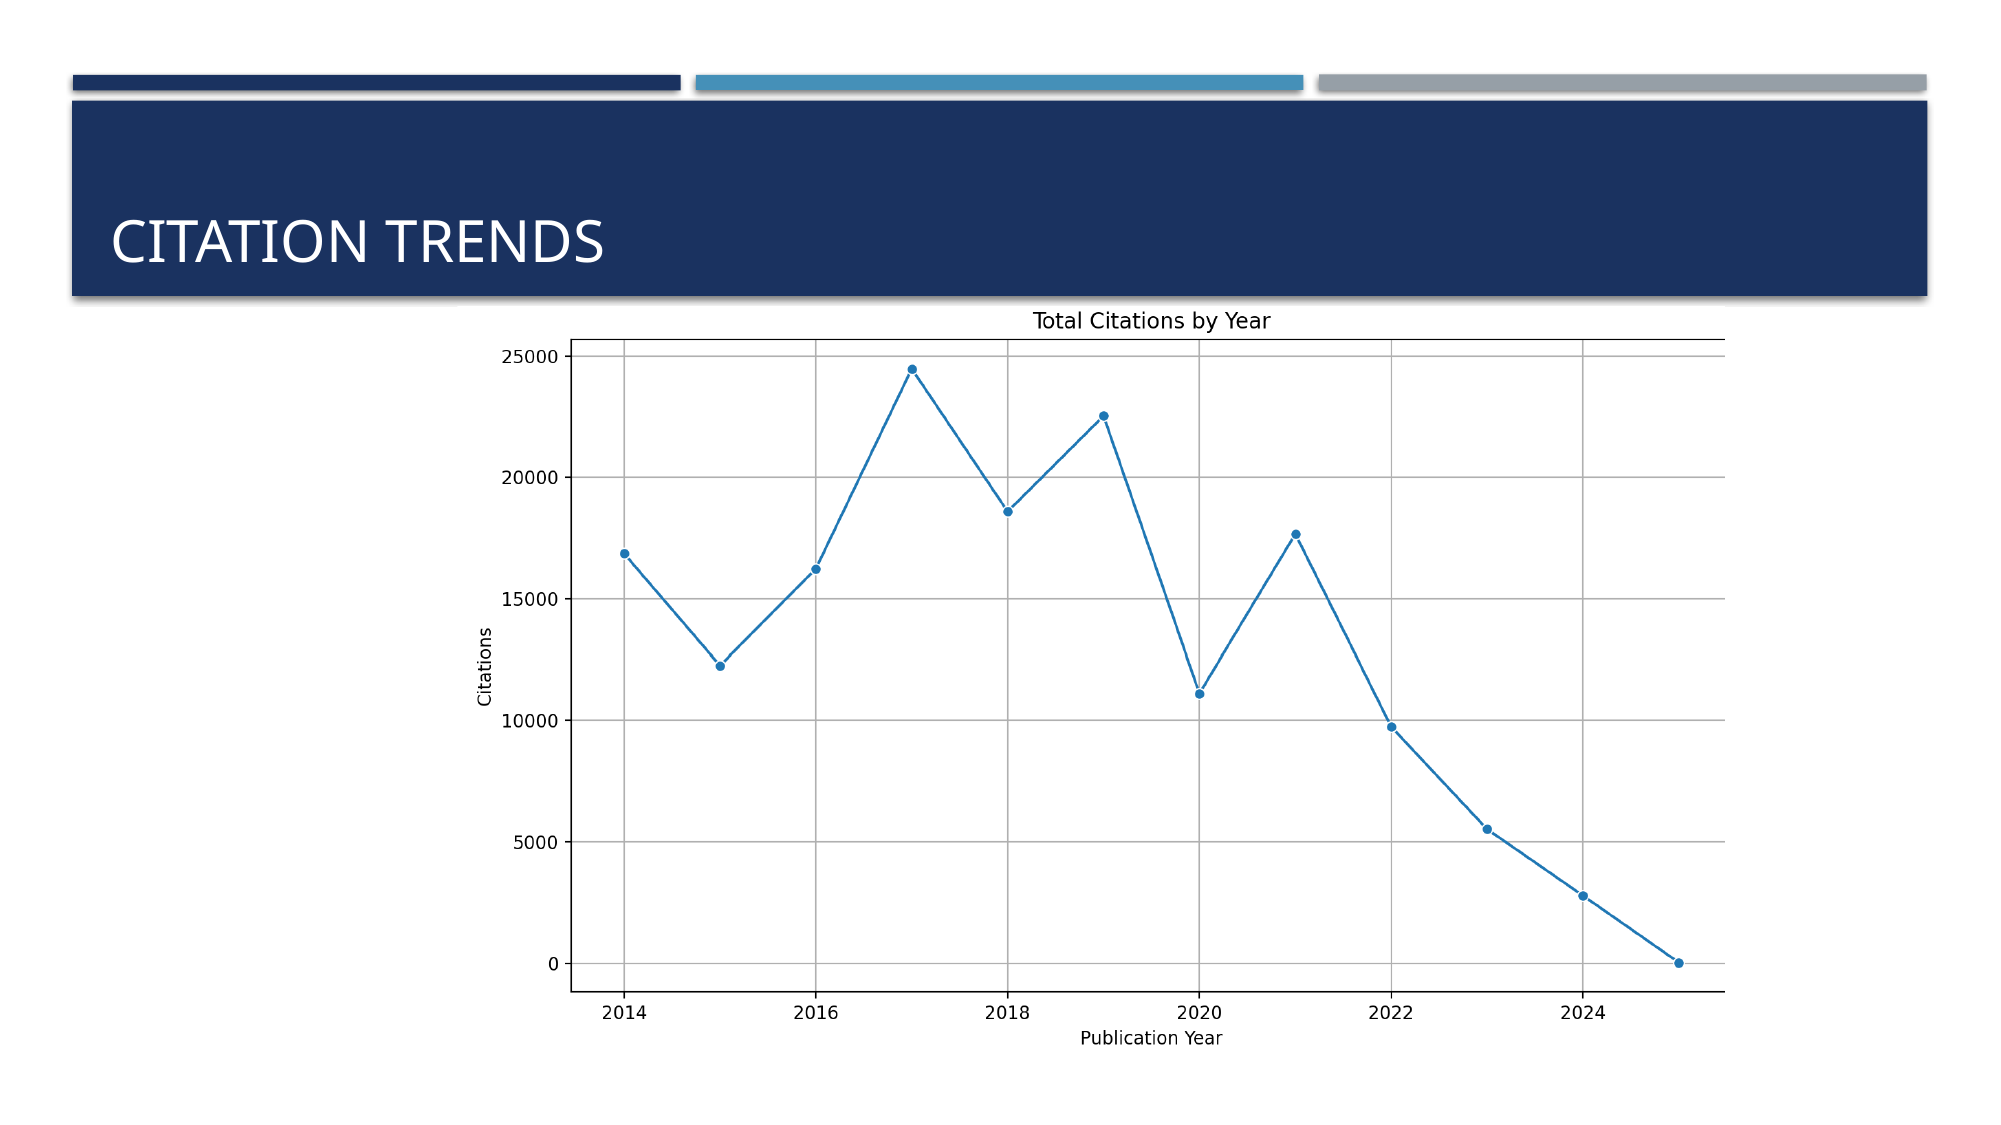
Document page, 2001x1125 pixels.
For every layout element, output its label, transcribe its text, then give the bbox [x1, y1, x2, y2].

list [456, 306, 1726, 1056]
title Citation trends [95, 115, 1905, 282]
